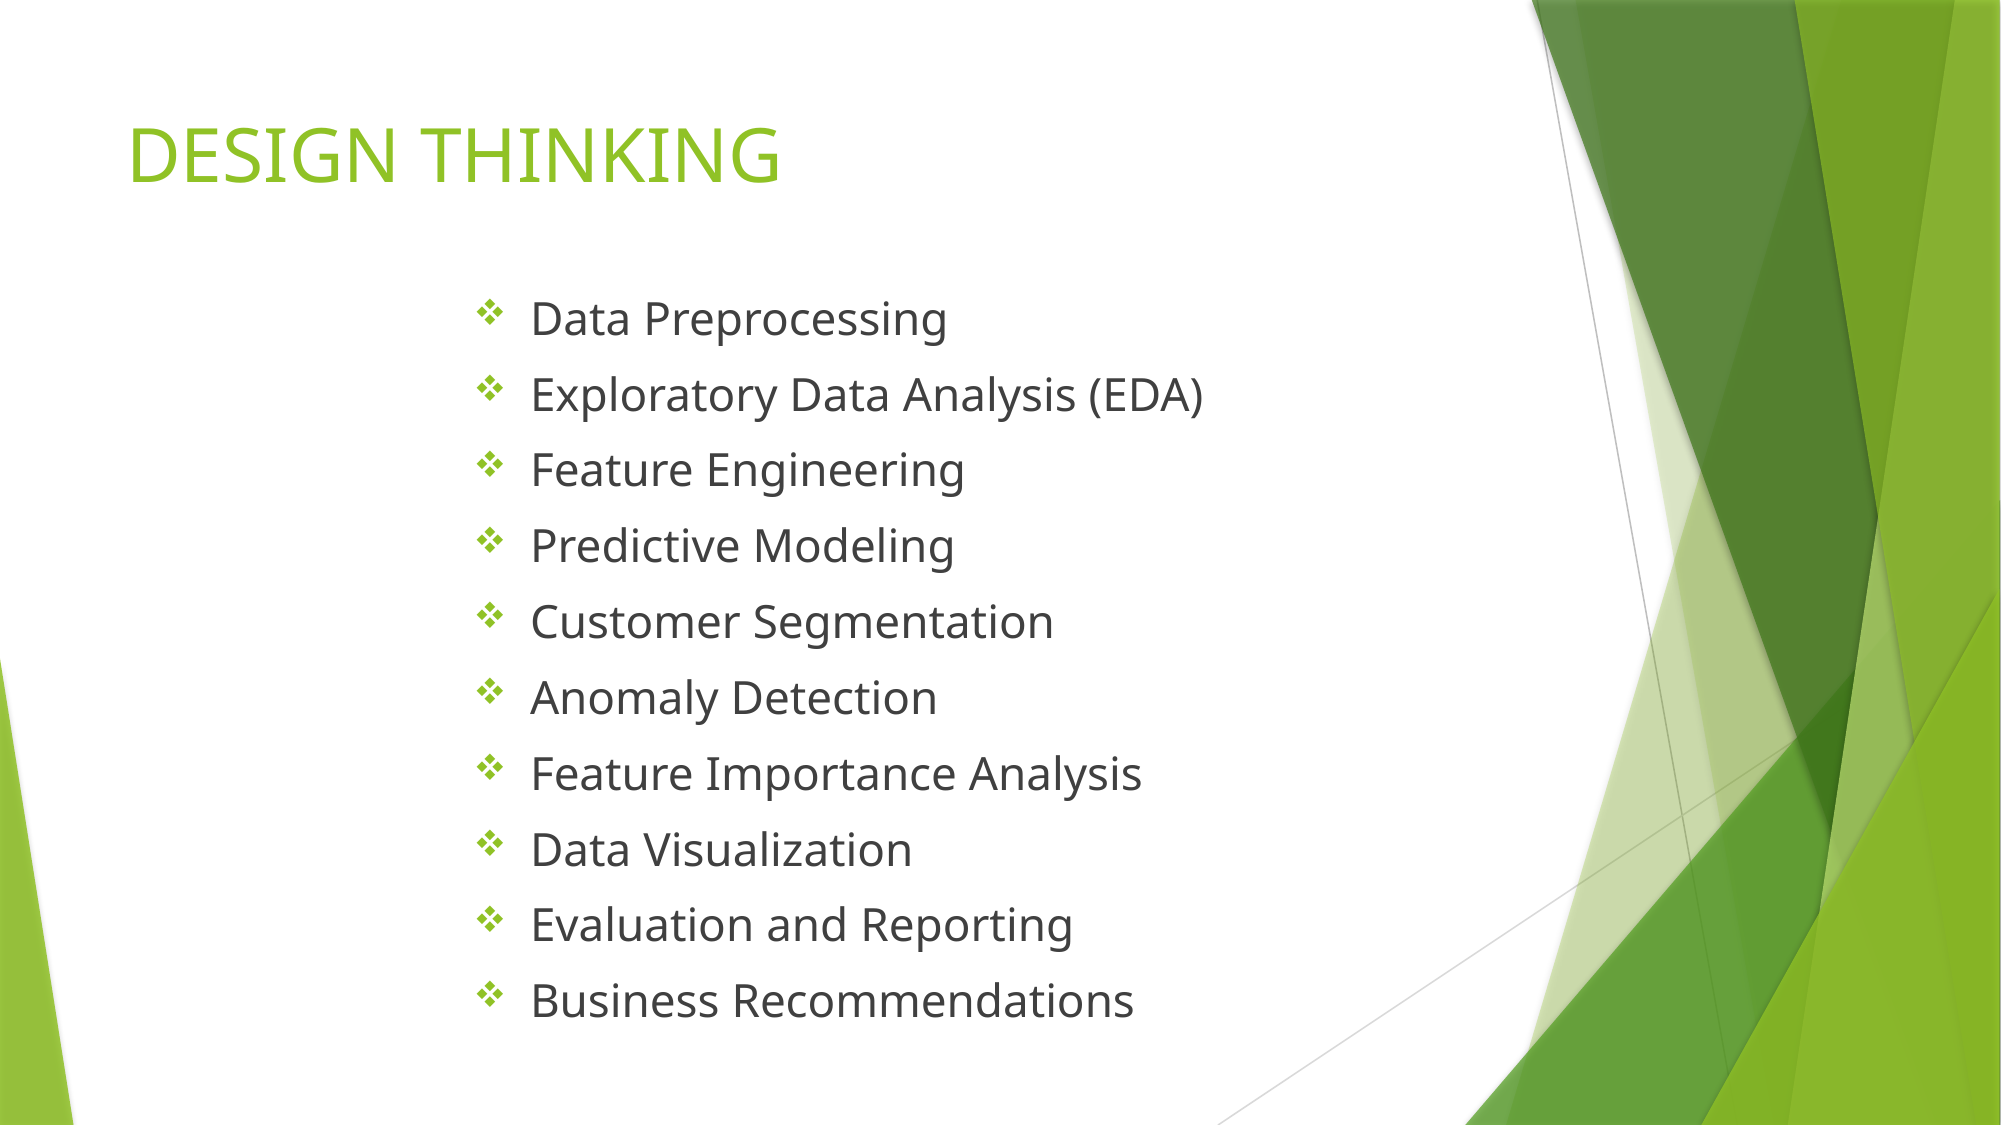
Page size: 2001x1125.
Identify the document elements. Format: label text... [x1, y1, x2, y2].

title DESIGN THINKING [111, 99, 1522, 317]
list Data Preprocessing Exploratory Data Analysis (EDA) Feature Engineering Predictive Modeling Customer Segmentation Anomaly Detection Feature Importance Analysis Data Visualization Evaluation and Reporting Business Recommendations [458, 281, 1869, 919]
